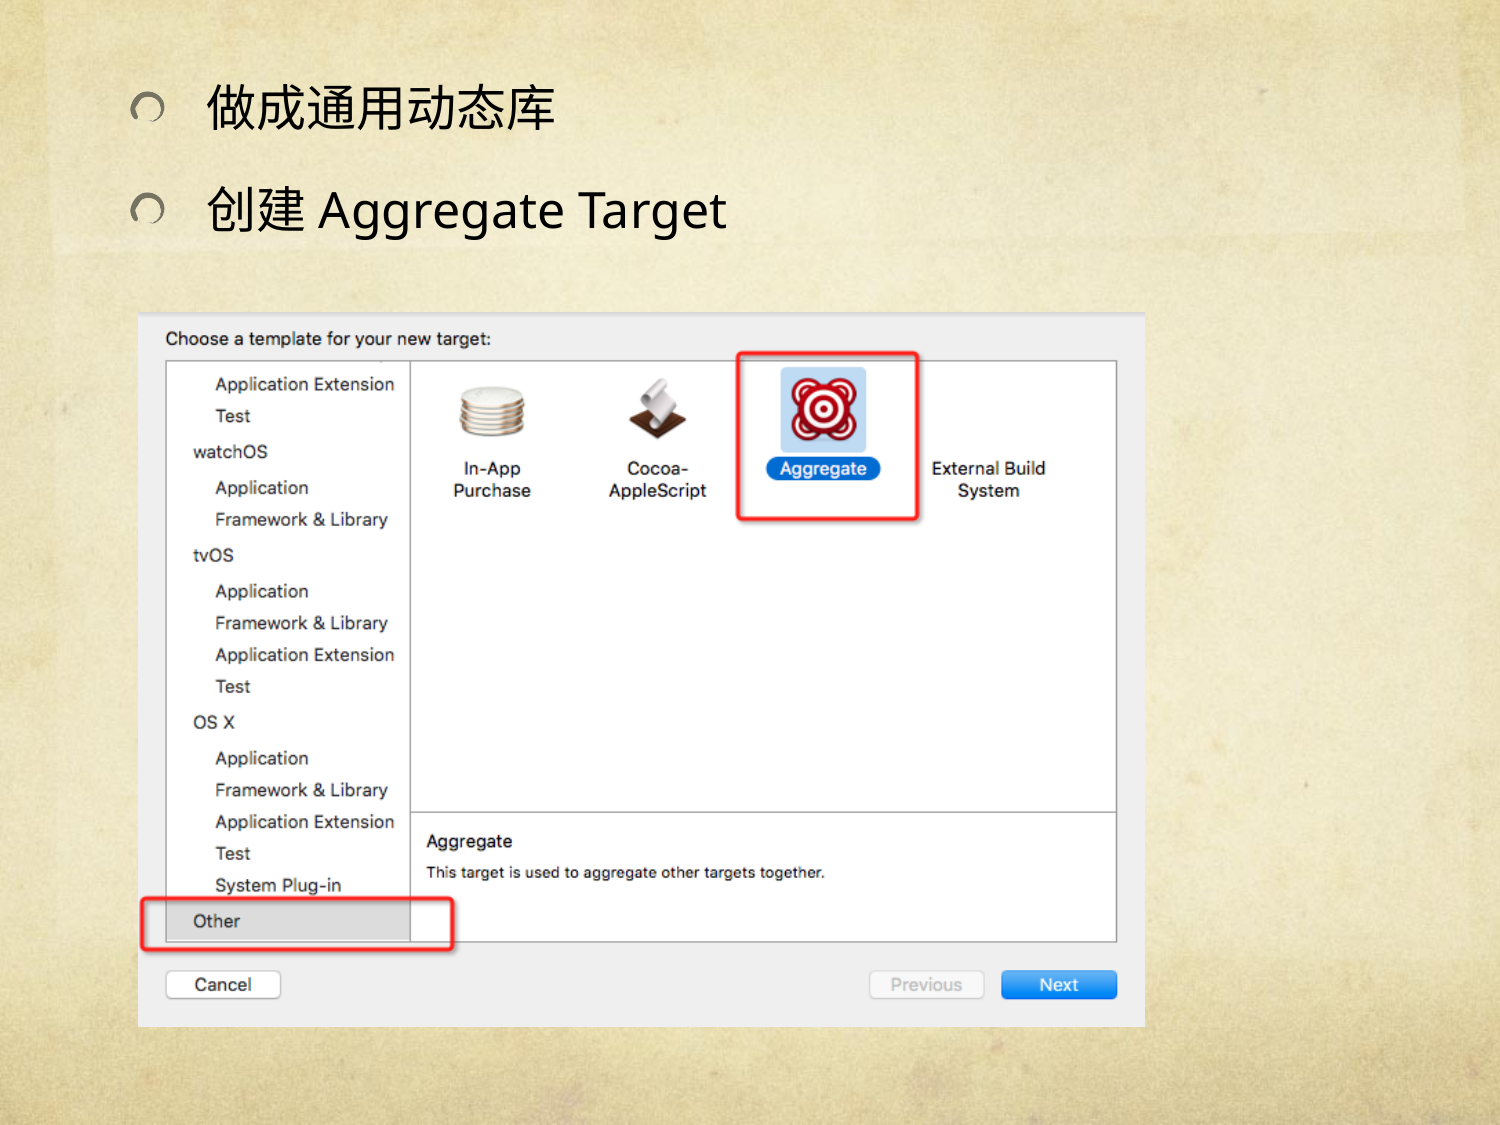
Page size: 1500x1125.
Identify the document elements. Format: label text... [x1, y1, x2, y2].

list 做成通用动态库 创建Aggregate Target [115, 69, 1316, 315]
picture [0, 0, 1500, 1125]
